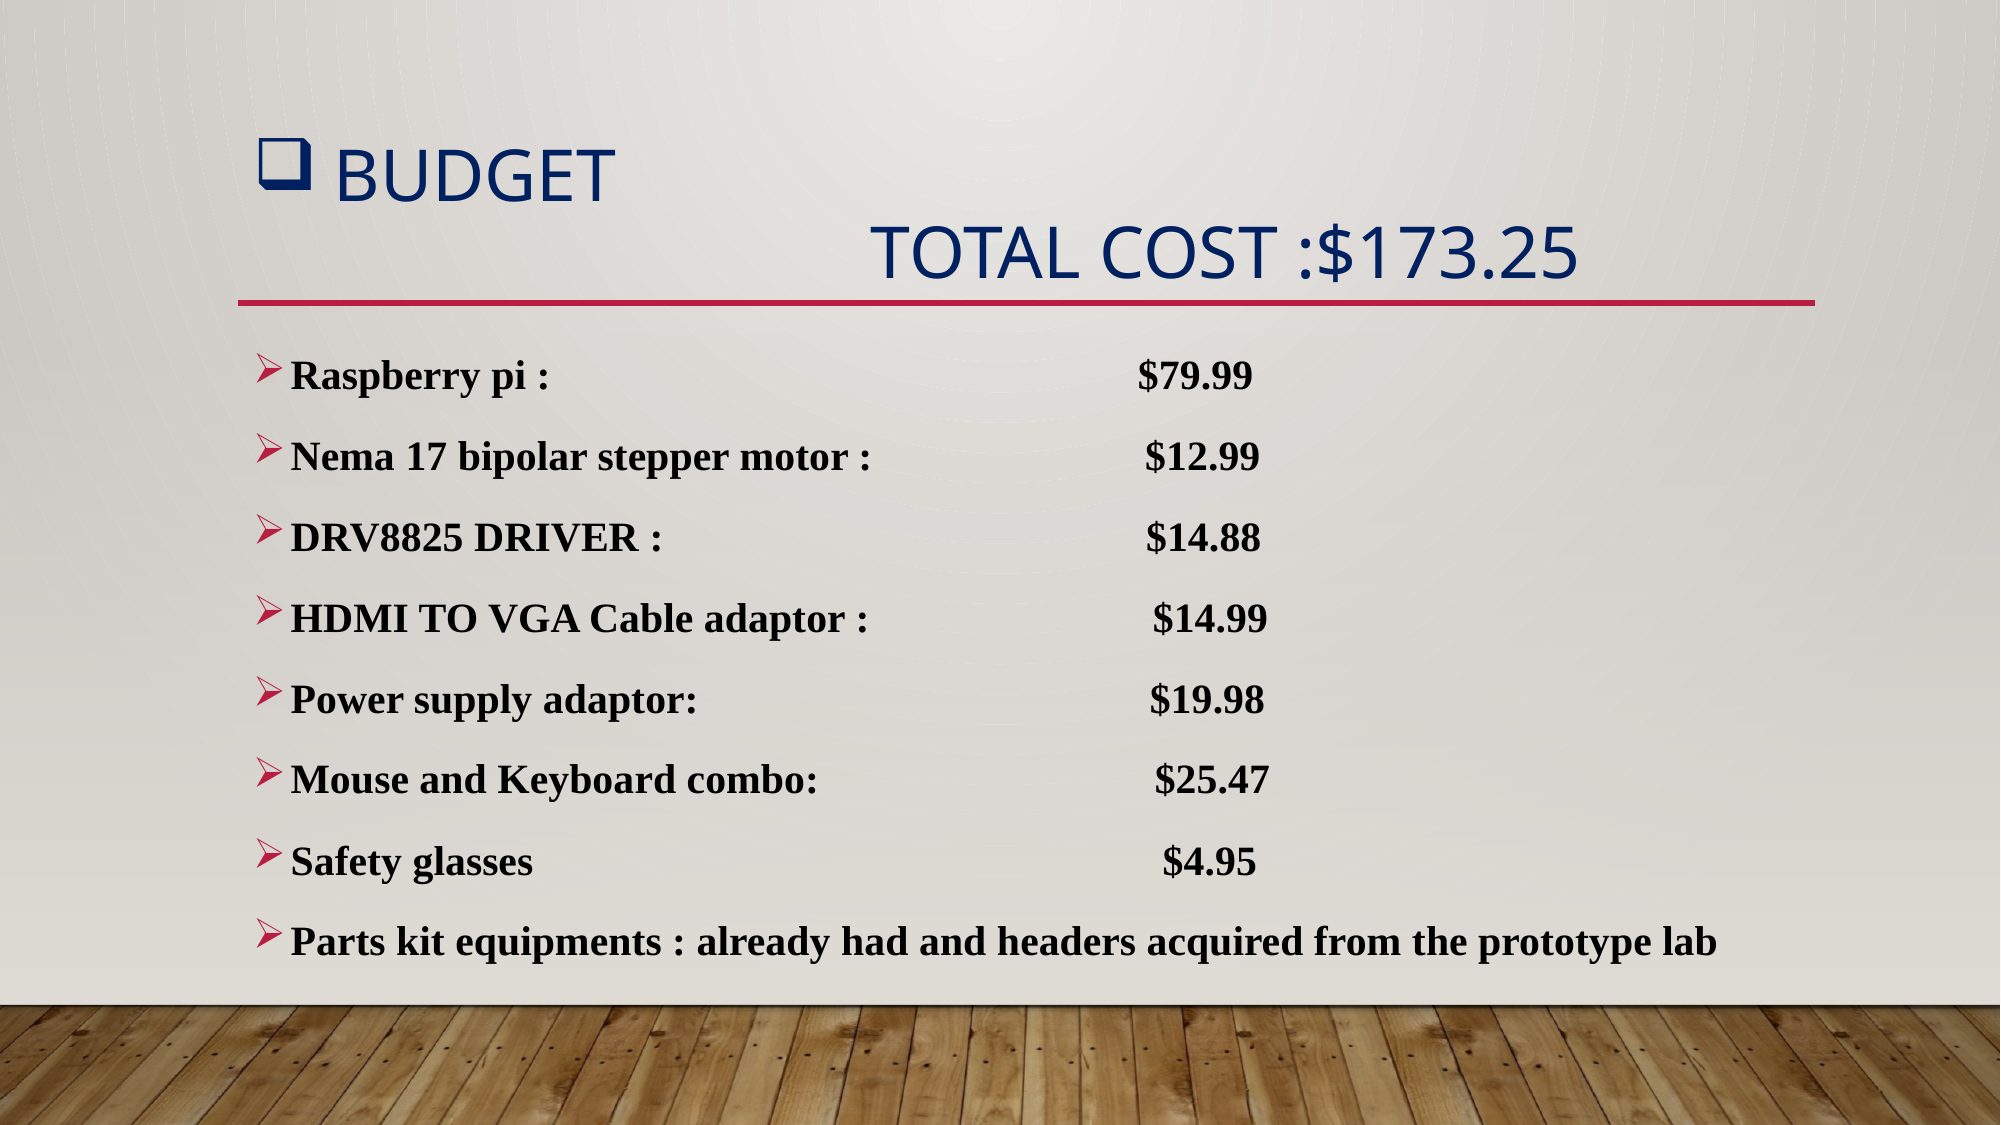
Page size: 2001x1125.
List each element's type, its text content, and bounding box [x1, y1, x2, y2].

list Raspberry pi : $79.99 Nema 17 bipolar stepper motor : $12.99 DRV8825 DRIVER : $14.88 HDMI TO VGA Cable adaptor : $14.99 Power supply adaptor: $19.98 Mouse and Keyboard combo: $25.47 Safety glasses $4.95 Parts kit equipments : already had and headers acquired from the prototype lab [238, 330, 1814, 897]
title Budget Total Cost :$173.25 [238, 131, 1814, 305]
picture [0, 1005, 2000, 1125]
